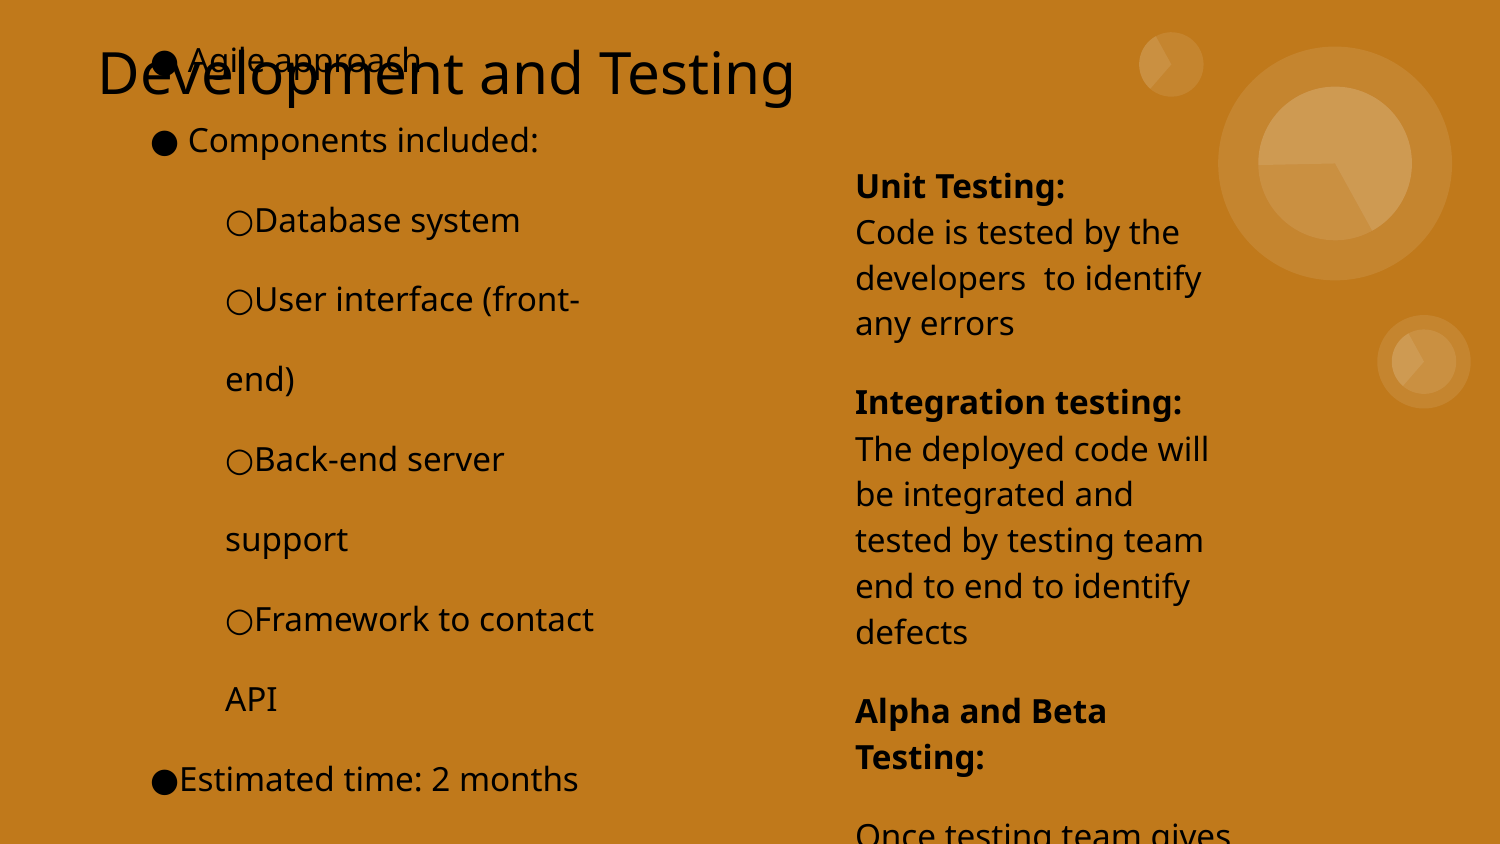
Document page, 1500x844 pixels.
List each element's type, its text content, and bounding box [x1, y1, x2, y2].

text_box Unit Testing: Code is tested by the developers to identify any errors Integration testing: The deployed code will be integrated and tested by testing team end to end to identify defects Alpha and Beta Testing: Once testing team gives a sign off, the application is tested by the end users [840, 143, 1248, 801]
title ● Agile approach ● Components included: ○Database system ○User interface (front-end) ○Back-end server support ○Framework to contact API ●Estimated time: 2 months [135, 125, 649, 712]
text_box Development and Testing [82, 20, 1038, 104]
